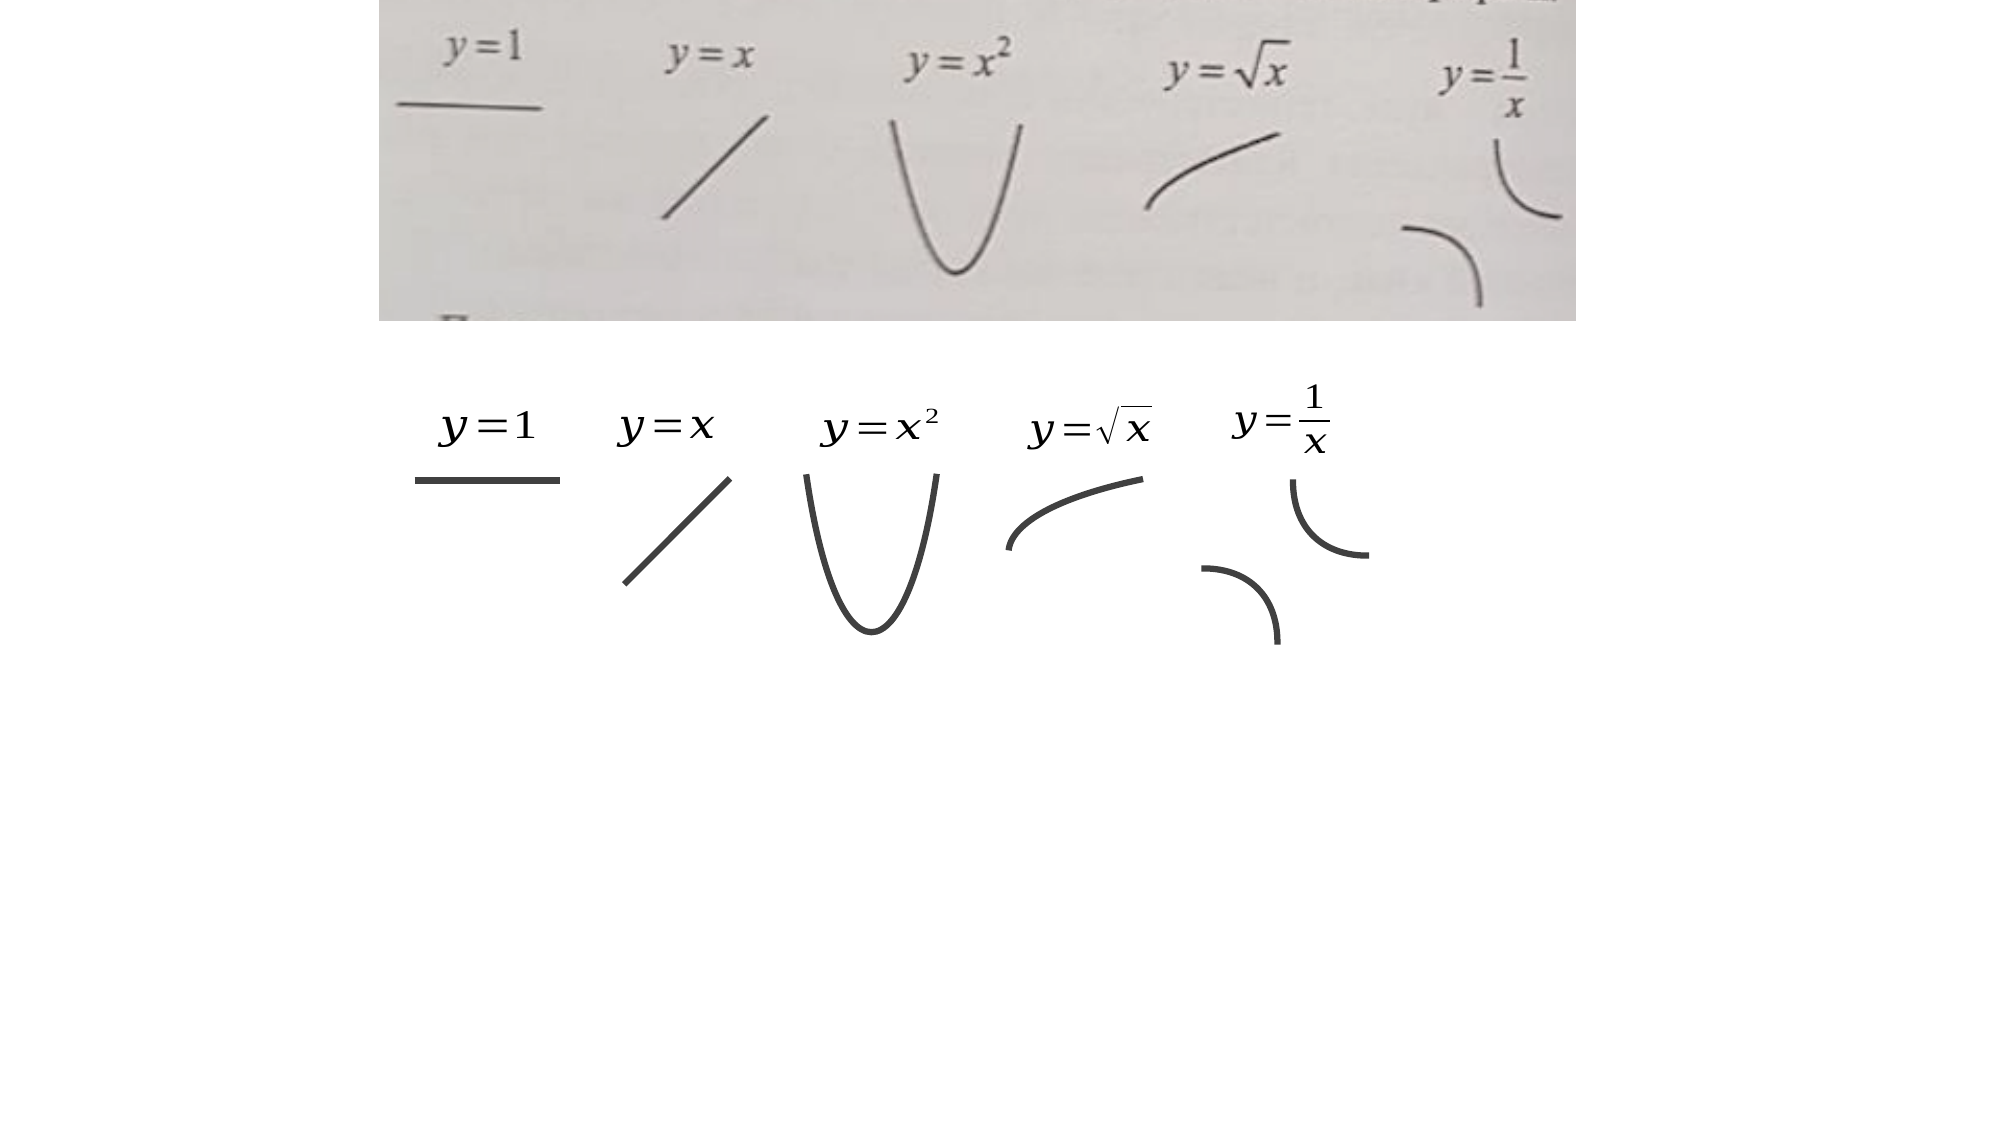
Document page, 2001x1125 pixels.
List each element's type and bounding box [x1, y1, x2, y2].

picture [379, 0, 1576, 321]
text_box [965, 312, 1605, 811]
text_box [805, 321, 938, 633]
text_box [624, 478, 730, 585]
